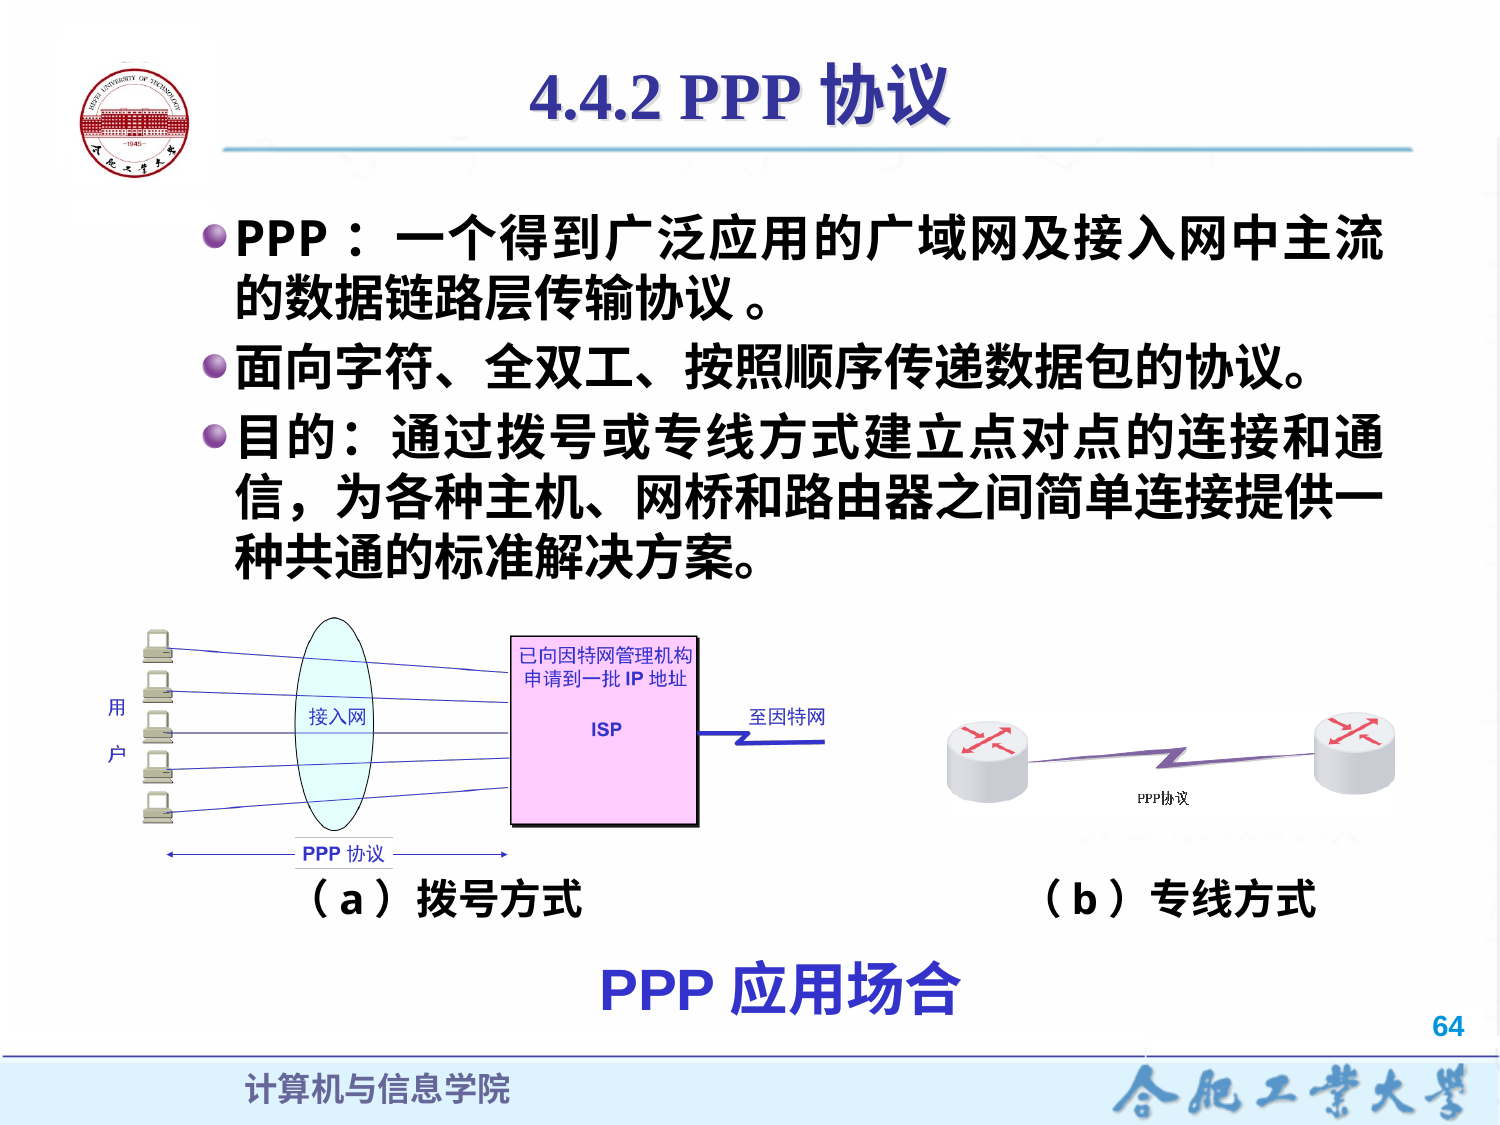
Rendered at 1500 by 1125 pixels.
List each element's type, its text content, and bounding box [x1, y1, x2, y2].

list PPP：一个得到广泛应用的广域网及接入网中主流的数据链路层传输协议 。 面向字符、全双工、按照顺序传递数据包的协议。 目的：通过拨号或专线方式建立点对点的连接和通信，为各种主机、网桥和路由器之间简单连接提供一种共通的标准解决方案。 [187, 198, 1400, 602]
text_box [95, 616, 1396, 931]
title 4.4.2 PPP协议 [159, 36, 1322, 149]
picture [0, 0, 1500, 1125]
text_box PPP应用场合 [584, 944, 999, 1030]
